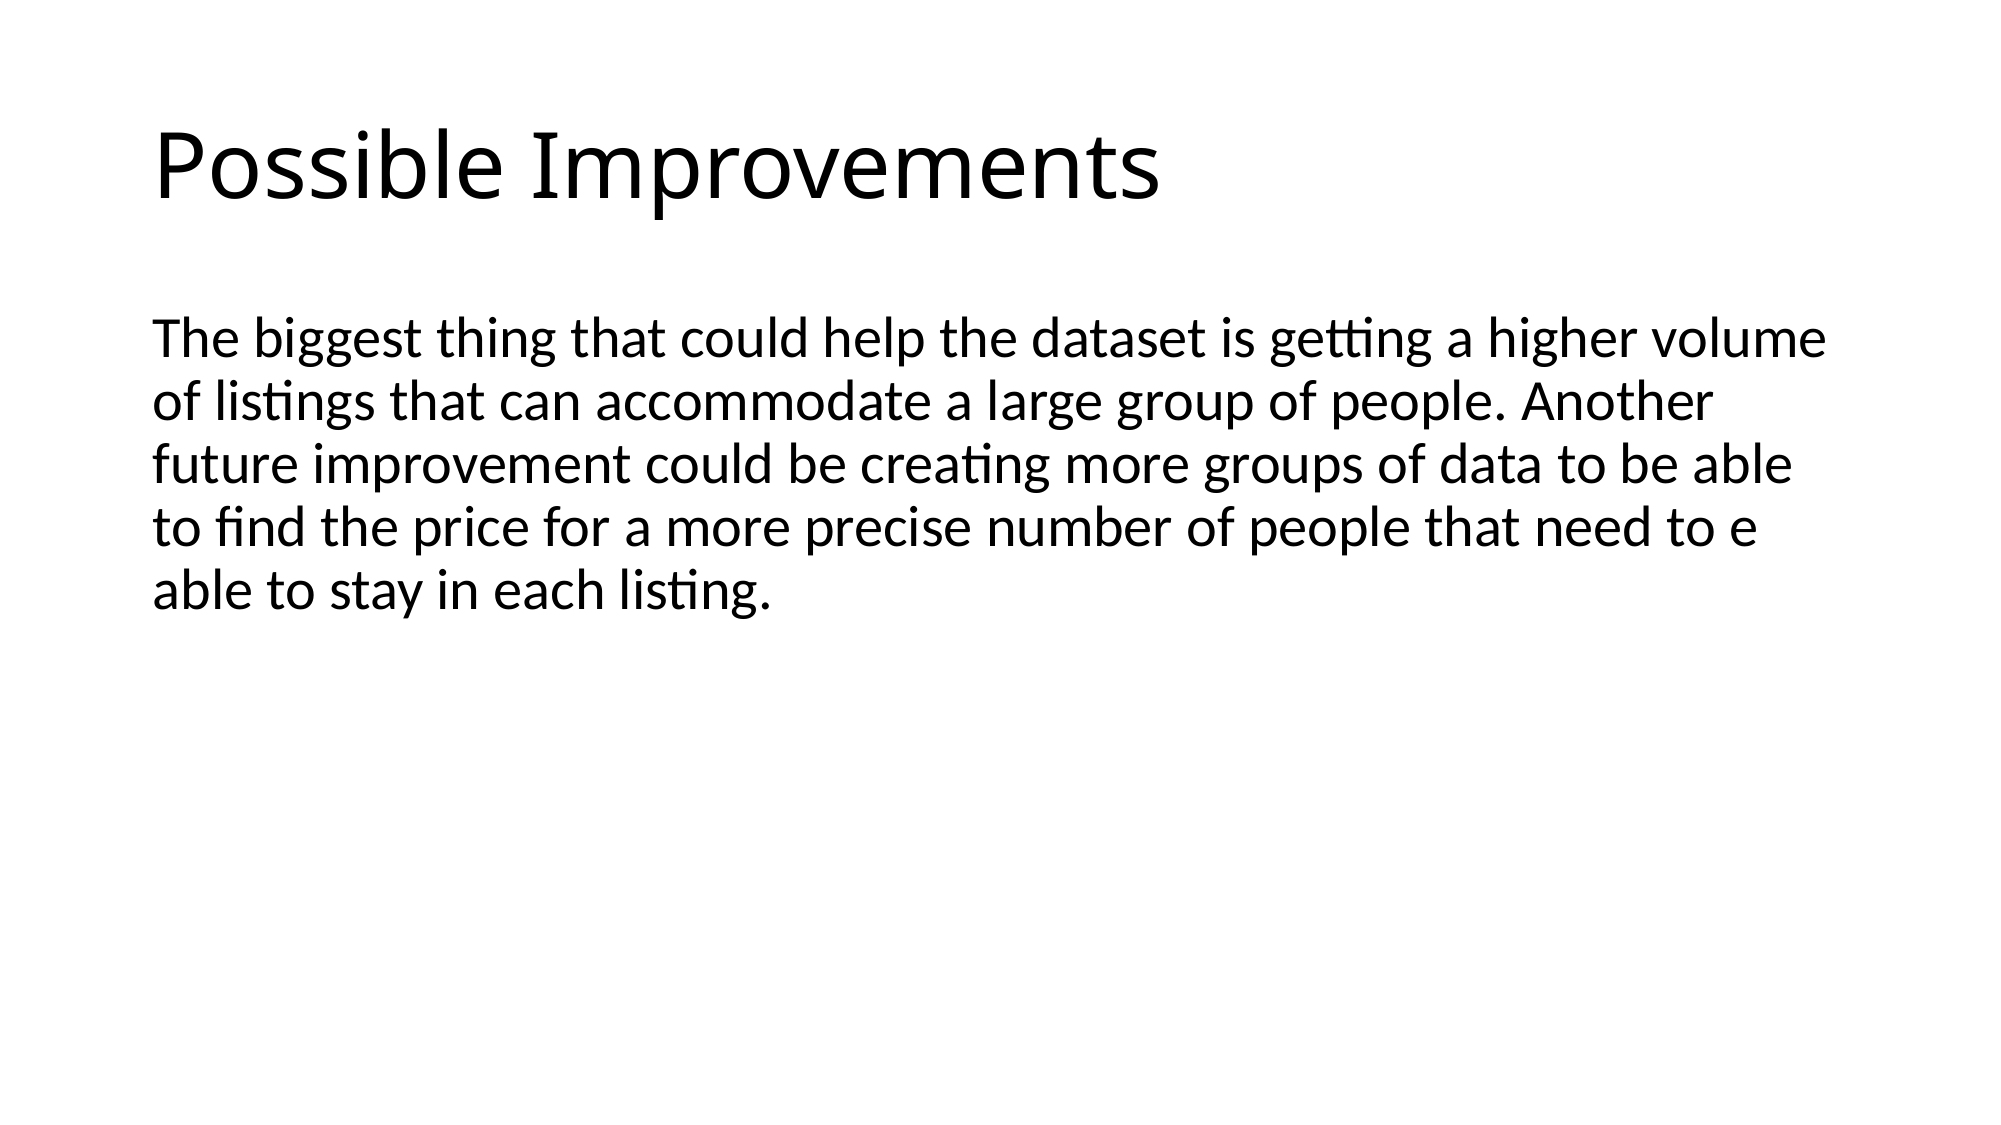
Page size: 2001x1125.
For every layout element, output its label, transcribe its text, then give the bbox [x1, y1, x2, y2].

list The biggest thing that could help the dataset is getting a higher volume of listings that can accommodate a large group of people. Another future improvement could be creating more groups of data to be able to find the price for a more precise number of people that need to e able to stay in each listing. [137, 299, 1863, 1014]
title Possible Improvements [137, 59, 1863, 278]
